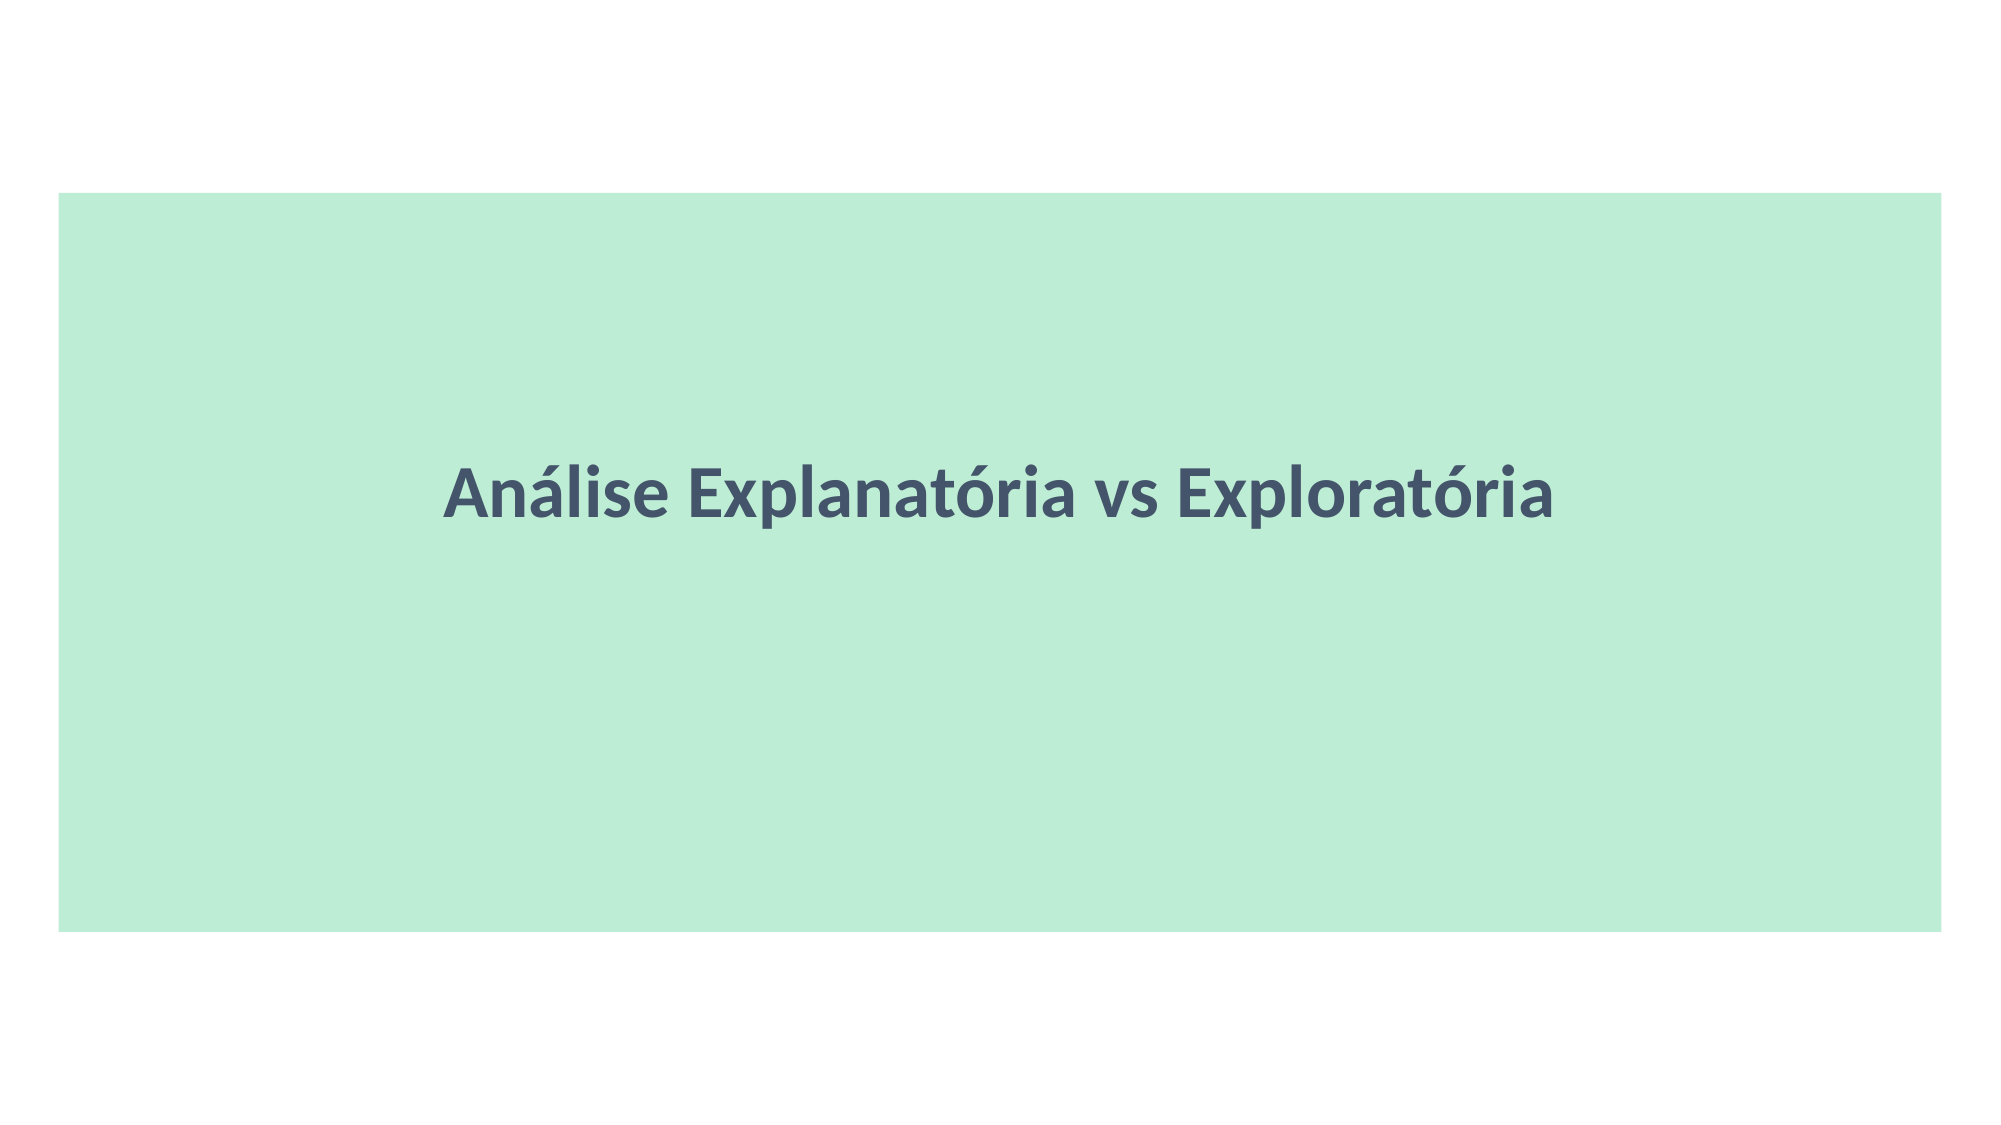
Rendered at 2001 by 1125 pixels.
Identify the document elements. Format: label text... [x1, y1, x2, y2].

text_box Análise Explanatória vs Exploratória [58, 192, 1942, 932]
